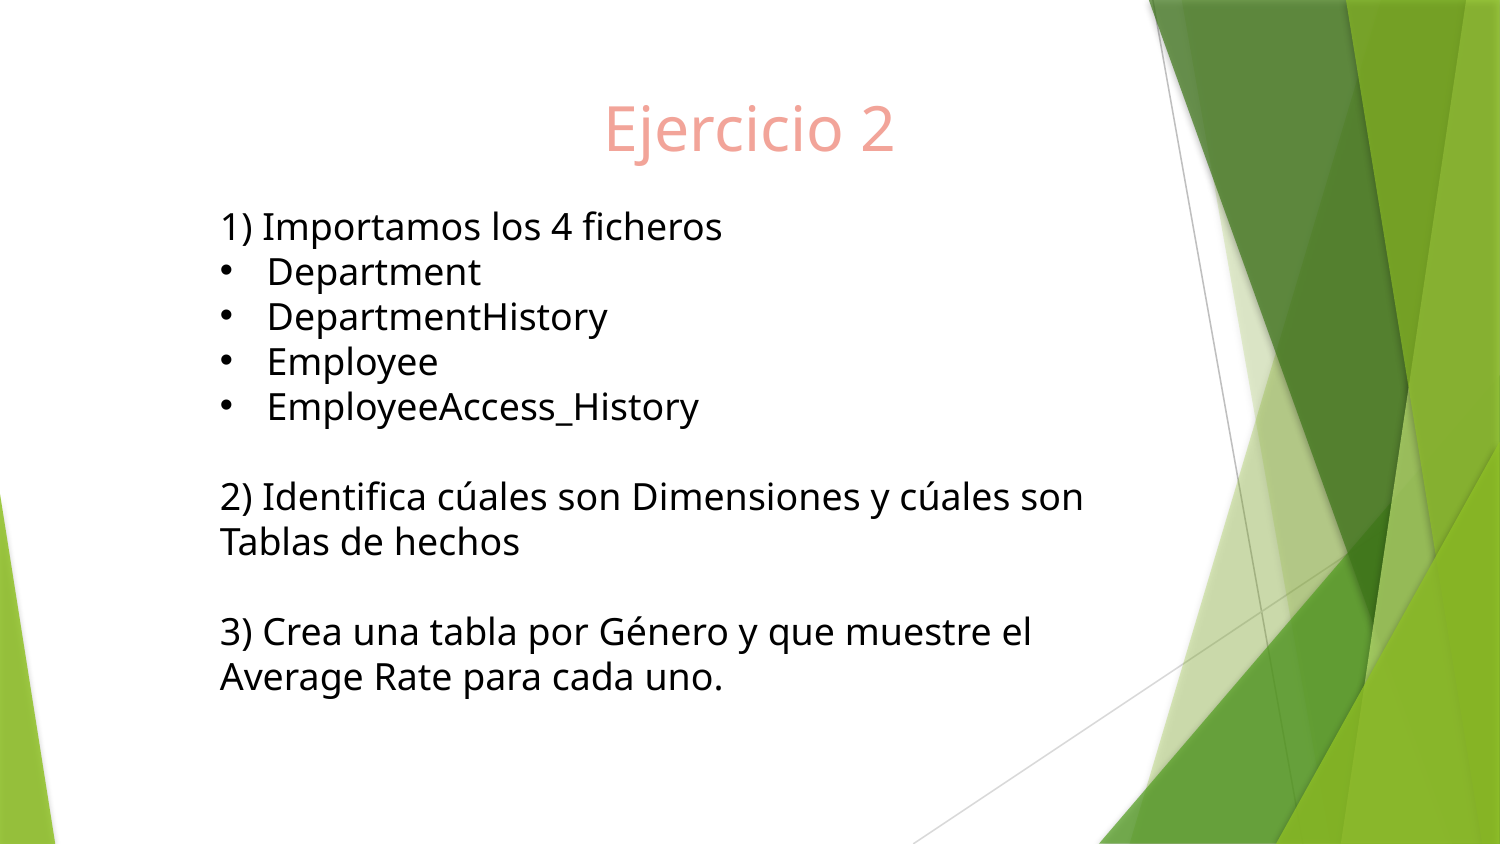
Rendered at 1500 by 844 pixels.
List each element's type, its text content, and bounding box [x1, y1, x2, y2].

text_box 1) Importamos los 4 ficheros Department DepartmentHistory Employee EmployeeAccess_History 2) Identifica cúales son Dimensiones y cúales son Tablas de hechos 3) Crea una tabla por Género y que muestre el Average Rate para cada uno. [205, 196, 1178, 844]
title Ejercicio 2 [51, 56, 1449, 196]
